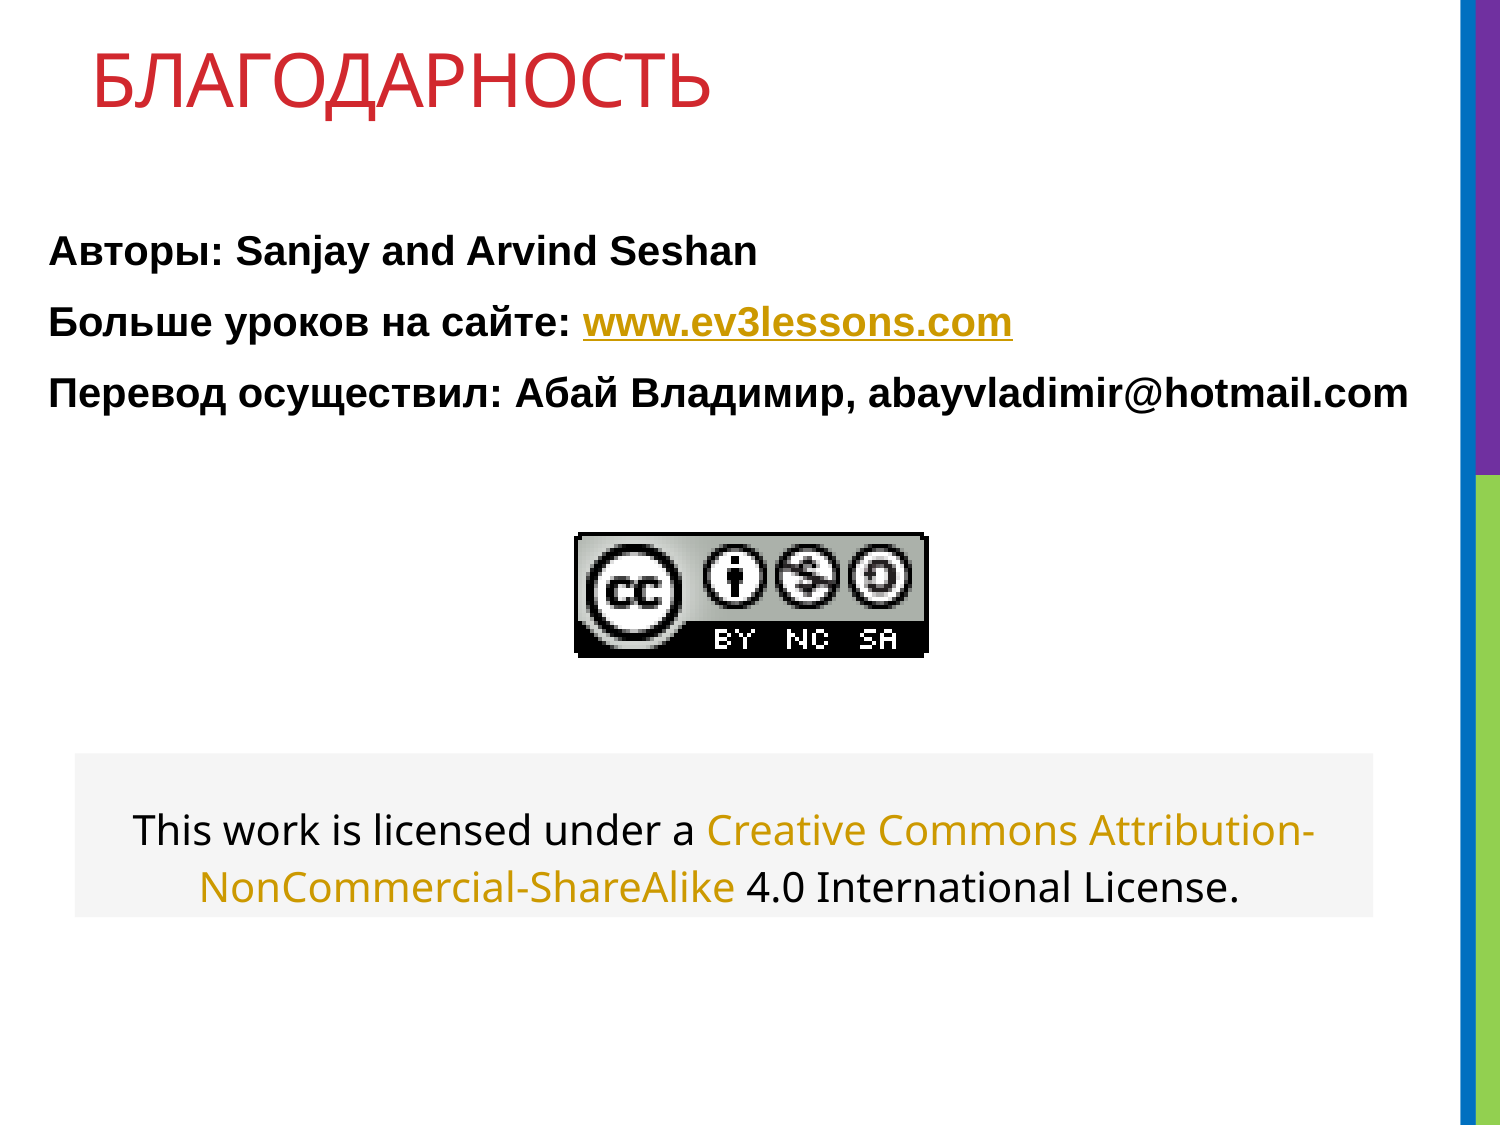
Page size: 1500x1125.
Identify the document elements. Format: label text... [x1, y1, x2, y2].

text_box This work is licensed under a Creative Commons Attribution-NonCommercial-ShareAlike 4.0 International License. [74, 753, 1374, 918]
title Благодарность [75, 25, 1428, 216]
list Авторы: Sanjay and Arvind Seshan Больше уроков на сайте: www.ev3lessons.com Перевод осуществил: Абай Владимир, abayvladimir@hotmail.com [33, 216, 1428, 489]
picture [573, 532, 929, 659]
